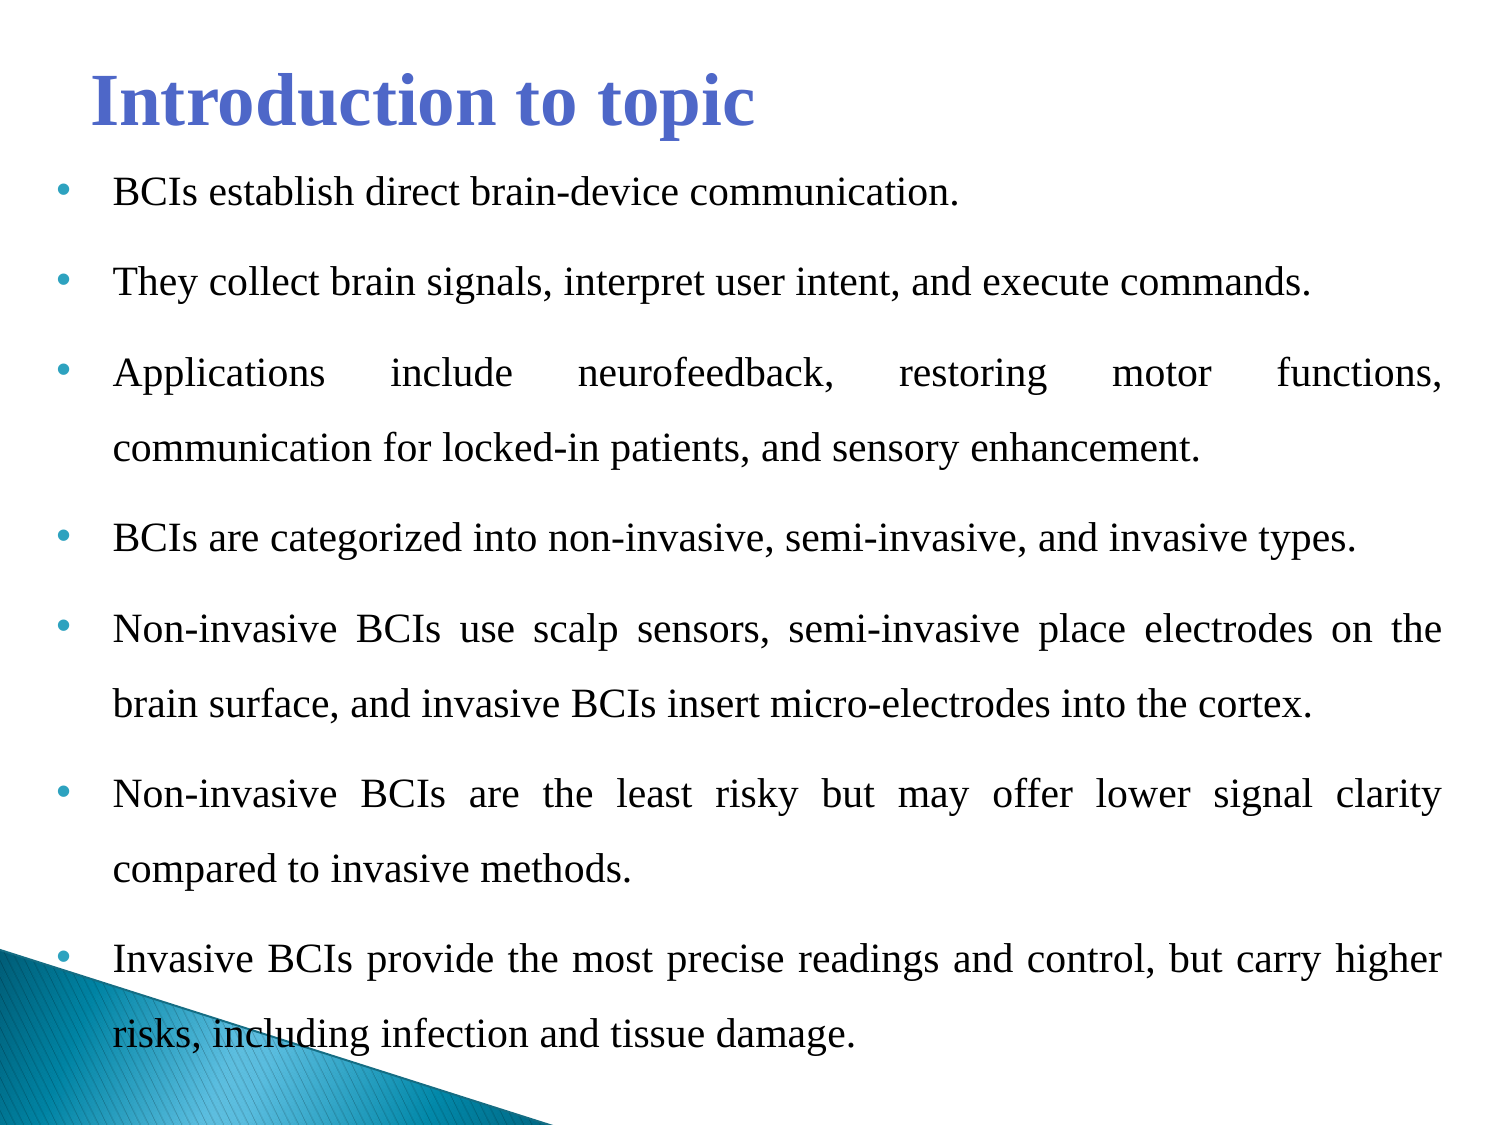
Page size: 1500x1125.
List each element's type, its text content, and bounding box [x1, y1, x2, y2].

text_box [718, 1051, 1105, 1111]
picture [66, 994, 414, 1125]
list BCIs establish direct brain-device communication. They collect brain signals, interpret user intent, and execute commands. Applications include neurofeedback, restoring motor functions, communication for locked-in patients, and sensory enhancement. BCIs are categorized into non-invasive, semi-invasive, and invasive types. Non-invasive BCIs use scalp sensors, semi-invasive place electrodes on the brain surface, and invasive BCIs insert micro-electrodes into the cortex. Non-invasive BCIs are the least risky but may offer lower signal clarity compared to invasive methods. Invasive BCIs provide the most precise readings and control, but carry higher risks, including infection and tissue damage. [41, 131, 1459, 994]
title Introduction to topic [75, 30, 1425, 161]
